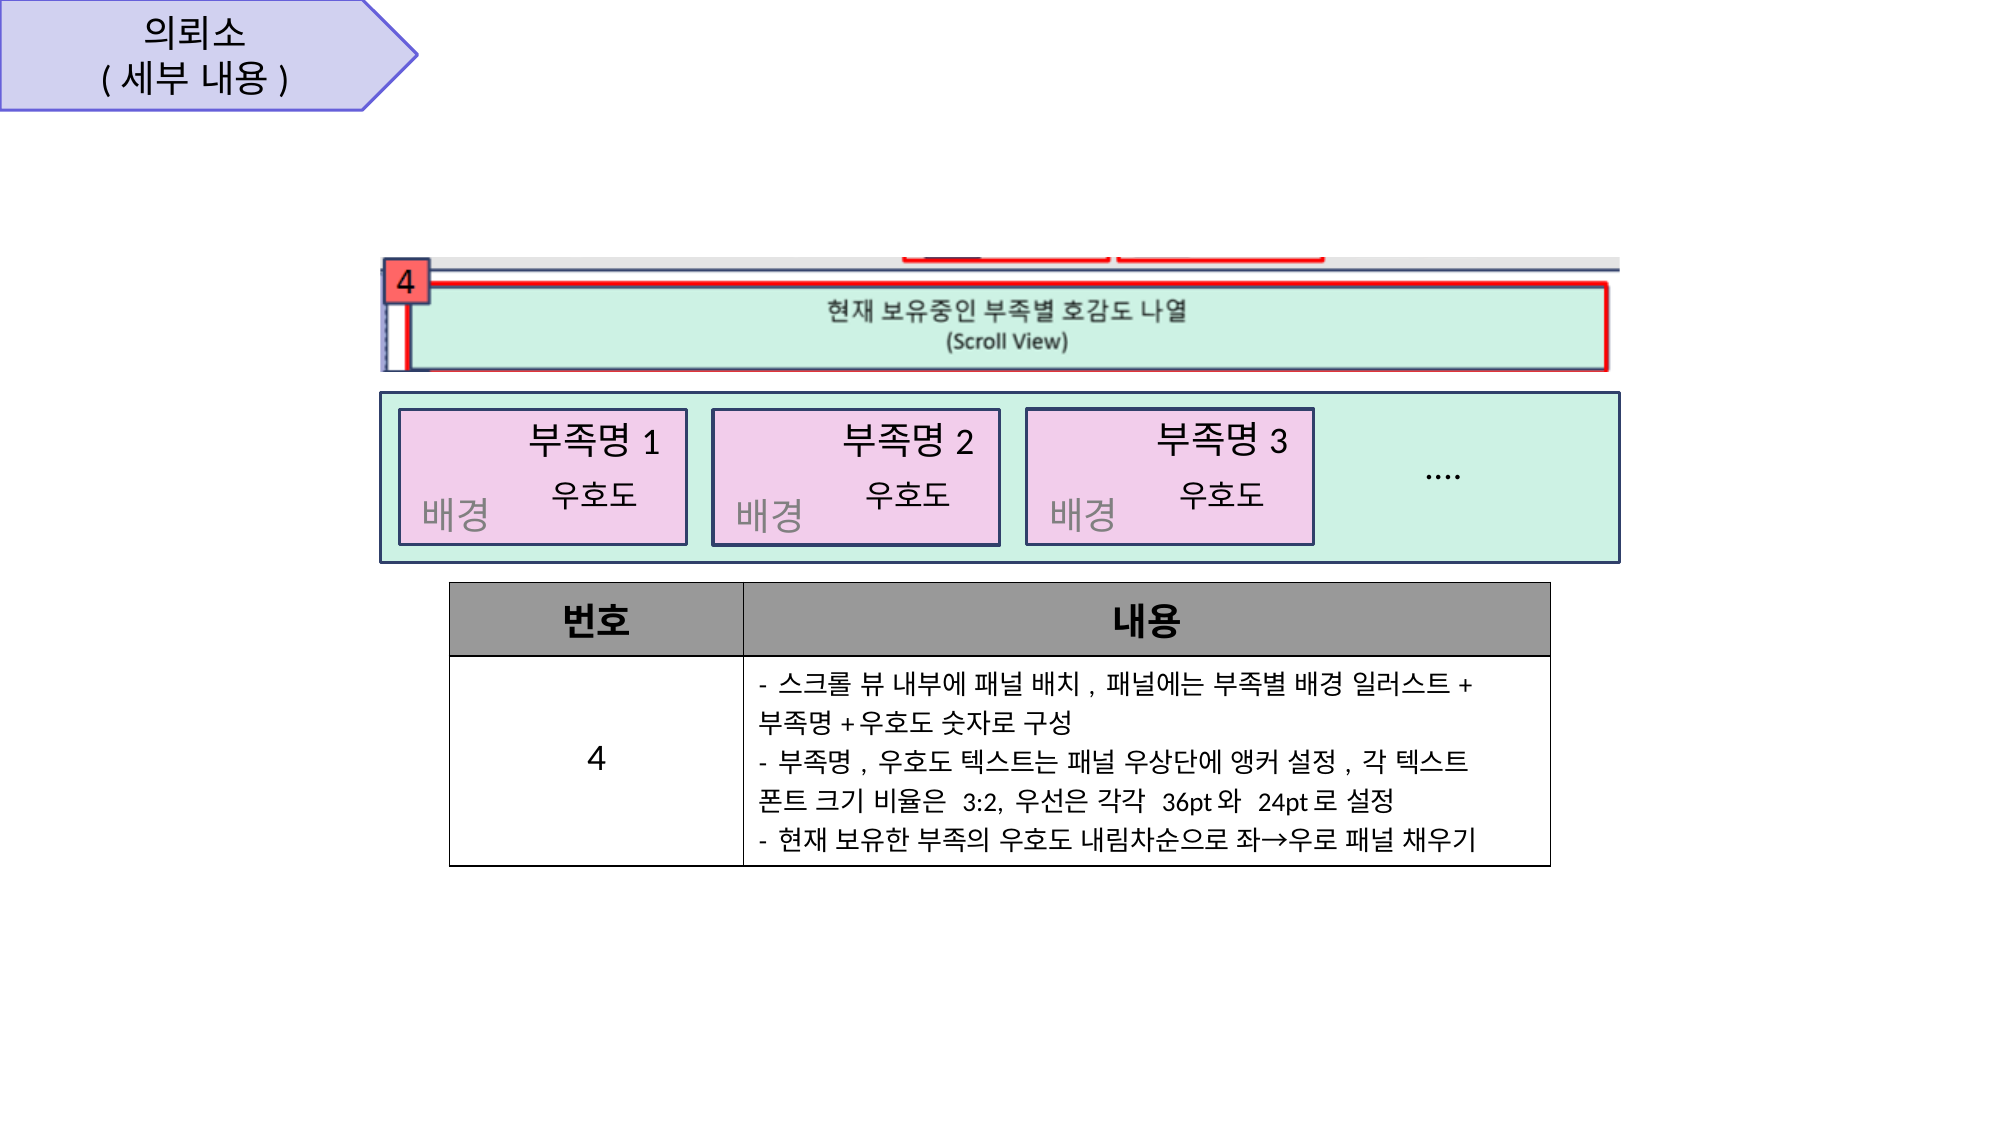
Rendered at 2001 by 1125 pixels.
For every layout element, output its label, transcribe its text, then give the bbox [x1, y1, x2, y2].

text_box 배경 [399, 484, 514, 545]
text_box 배경 [1026, 484, 1141, 545]
picture [379, 256, 1621, 372]
text_box 우호도 [817, 469, 1000, 522]
table_header 번호 [450, 583, 743, 655]
table_header 내용 [744, 583, 1550, 655]
text_box [379, 391, 1621, 564]
text_box 부족명2 [817, 409, 1000, 469]
text_box [711, 408, 1001, 547]
text_box 배경 [713, 485, 828, 545]
text_box [1025, 407, 1315, 546]
text_box [398, 408, 688, 546]
table_cell 4 [450, 657, 743, 865]
text_box .... [1386, 434, 1501, 495]
text_box 부족명1 [503, 409, 687, 468]
text_box 의뢰소 (세부 내용) [0, 0, 419, 112]
text_box 우호도 [503, 468, 687, 522]
text_box 부족명3 [1130, 409, 1314, 468]
table_cell - 스크롤 뷰 내부에 패널 배치, 패널에는 부족별 배경 일러스트+ 부족명+우호도 숫자로 구성 - 부족명, 우호도 텍스트는 패널 우상단에 앵커 설정, 각 텍스트 폰트 크기 비율은 3:2, 우선은 각각 36pt와 24pt로 설정 - 현재 보유한 부족의 우호도 내림차순으로 좌→우로 패널 채우기 [744, 657, 1550, 865]
text_box 우호도 [1130, 468, 1314, 521]
